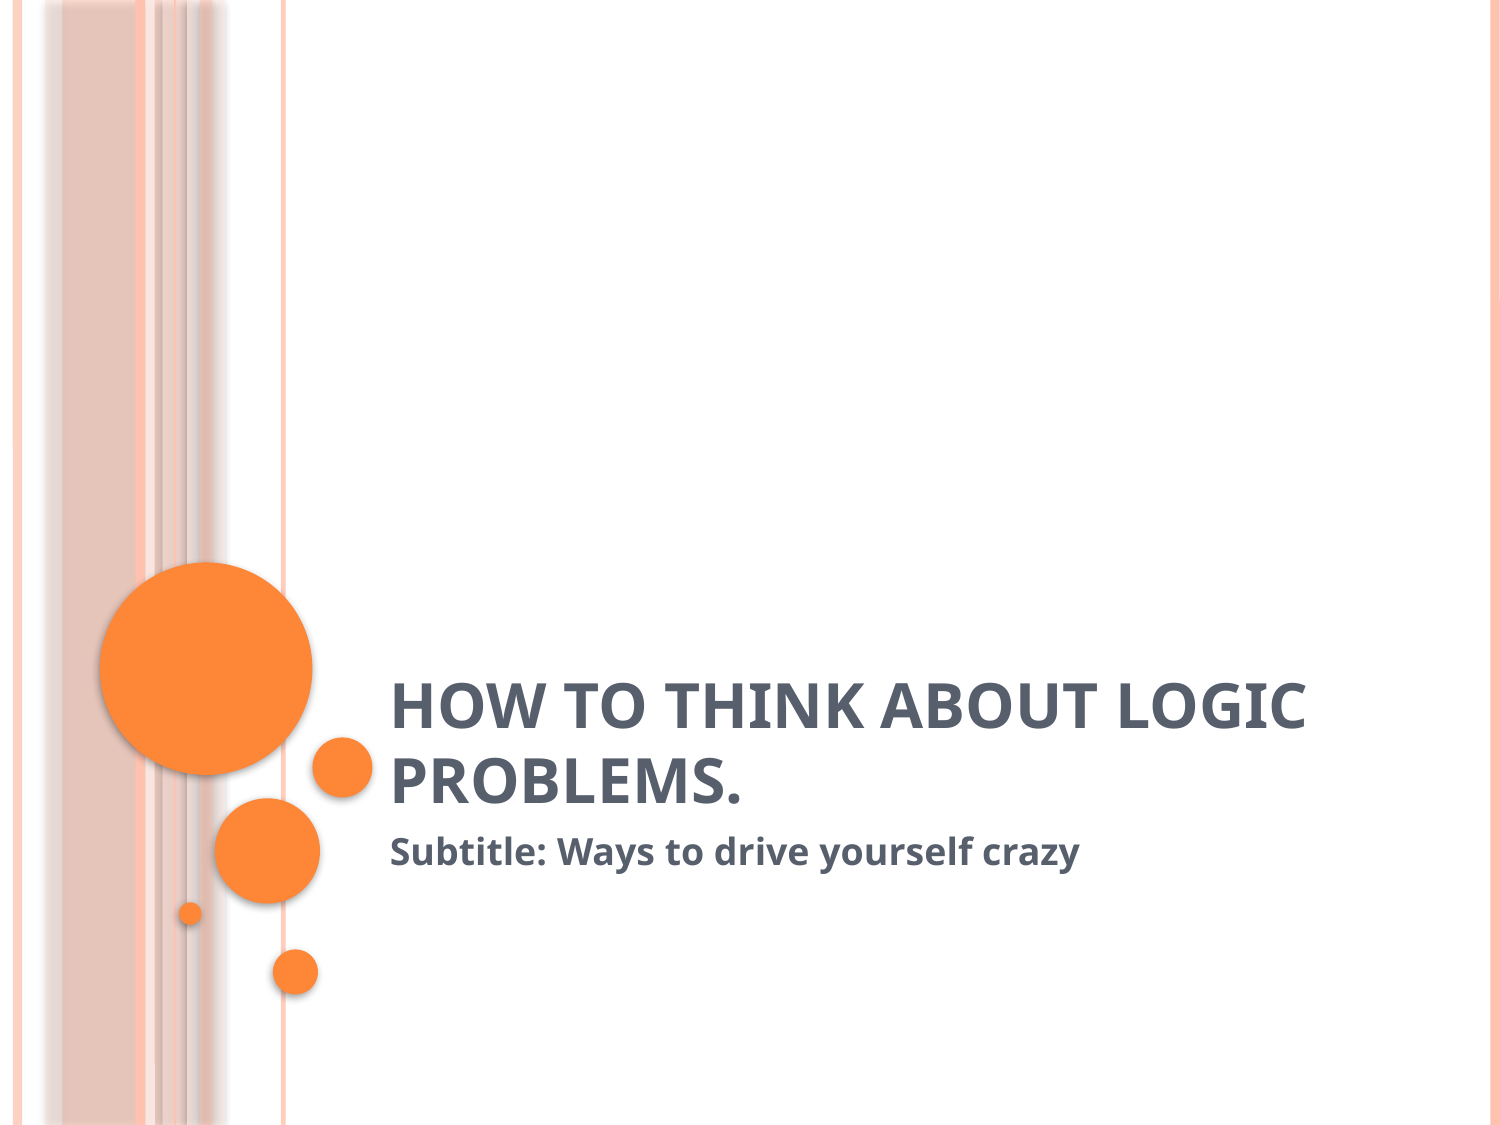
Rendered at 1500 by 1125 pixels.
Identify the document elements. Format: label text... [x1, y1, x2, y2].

subtitle Subtitle: Ways to drive yourself crazy [375, 820, 1388, 1046]
title How to think about logic problems. [375, 512, 1388, 820]
